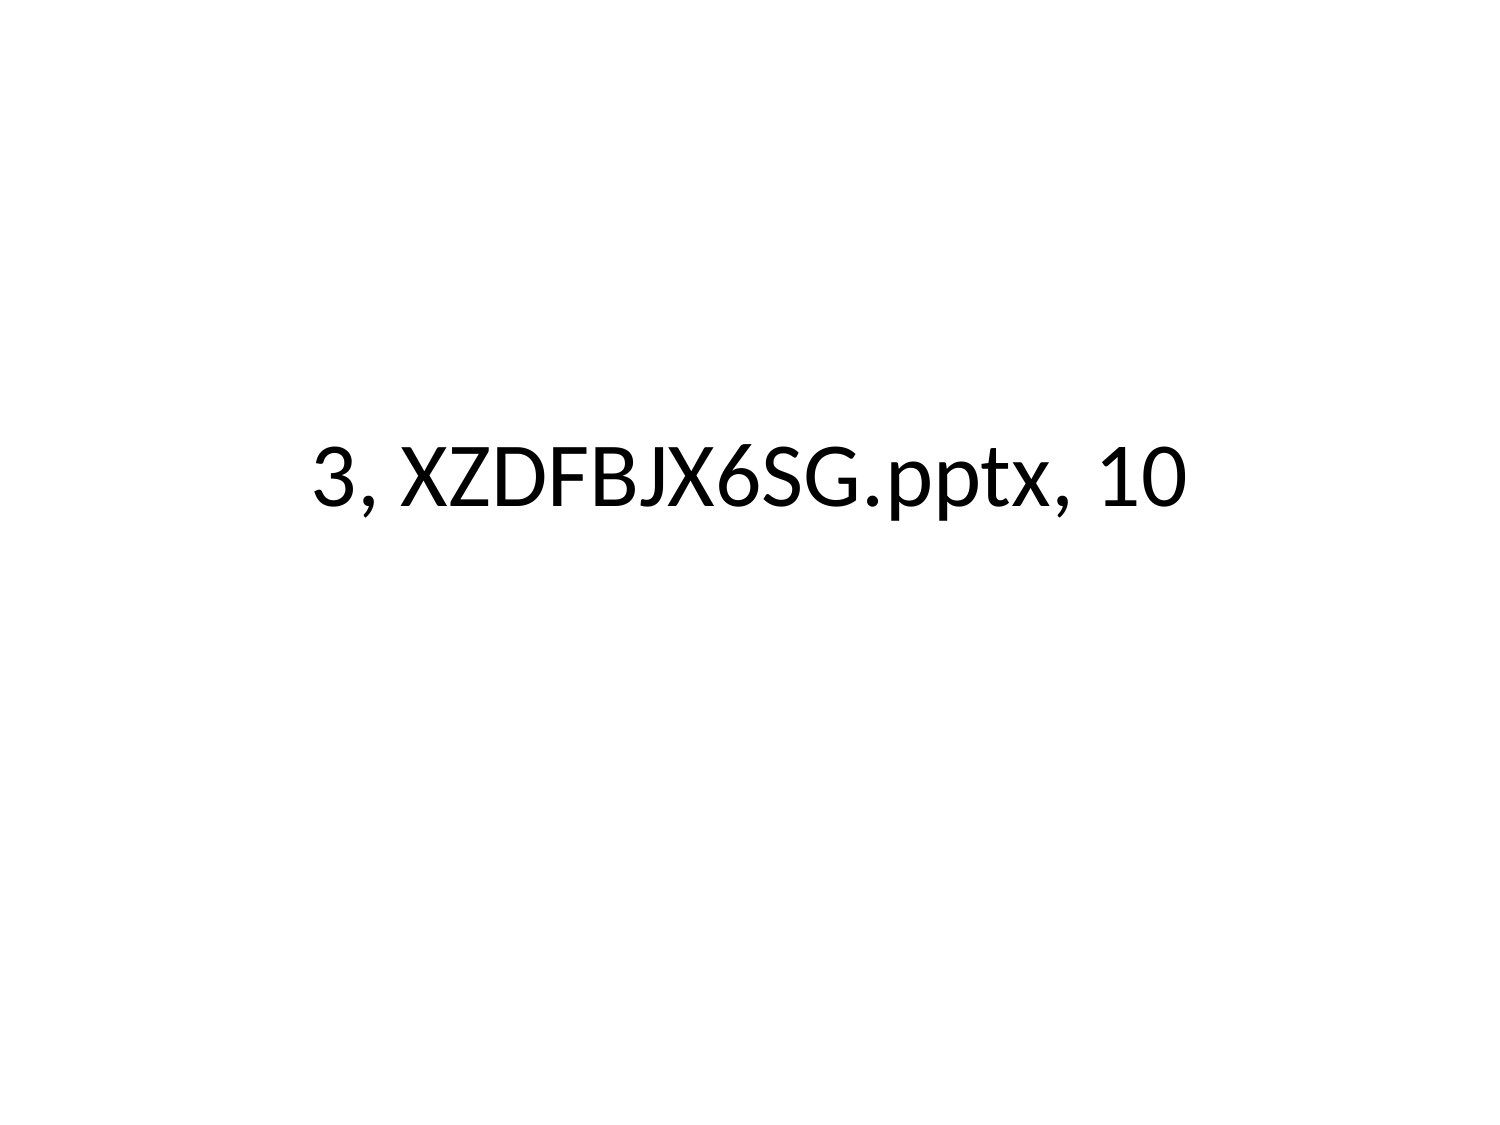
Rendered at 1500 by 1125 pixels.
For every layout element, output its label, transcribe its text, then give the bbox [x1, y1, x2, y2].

title 3, XZDFBJX6SG.pptx, 10 [112, 349, 1388, 591]
